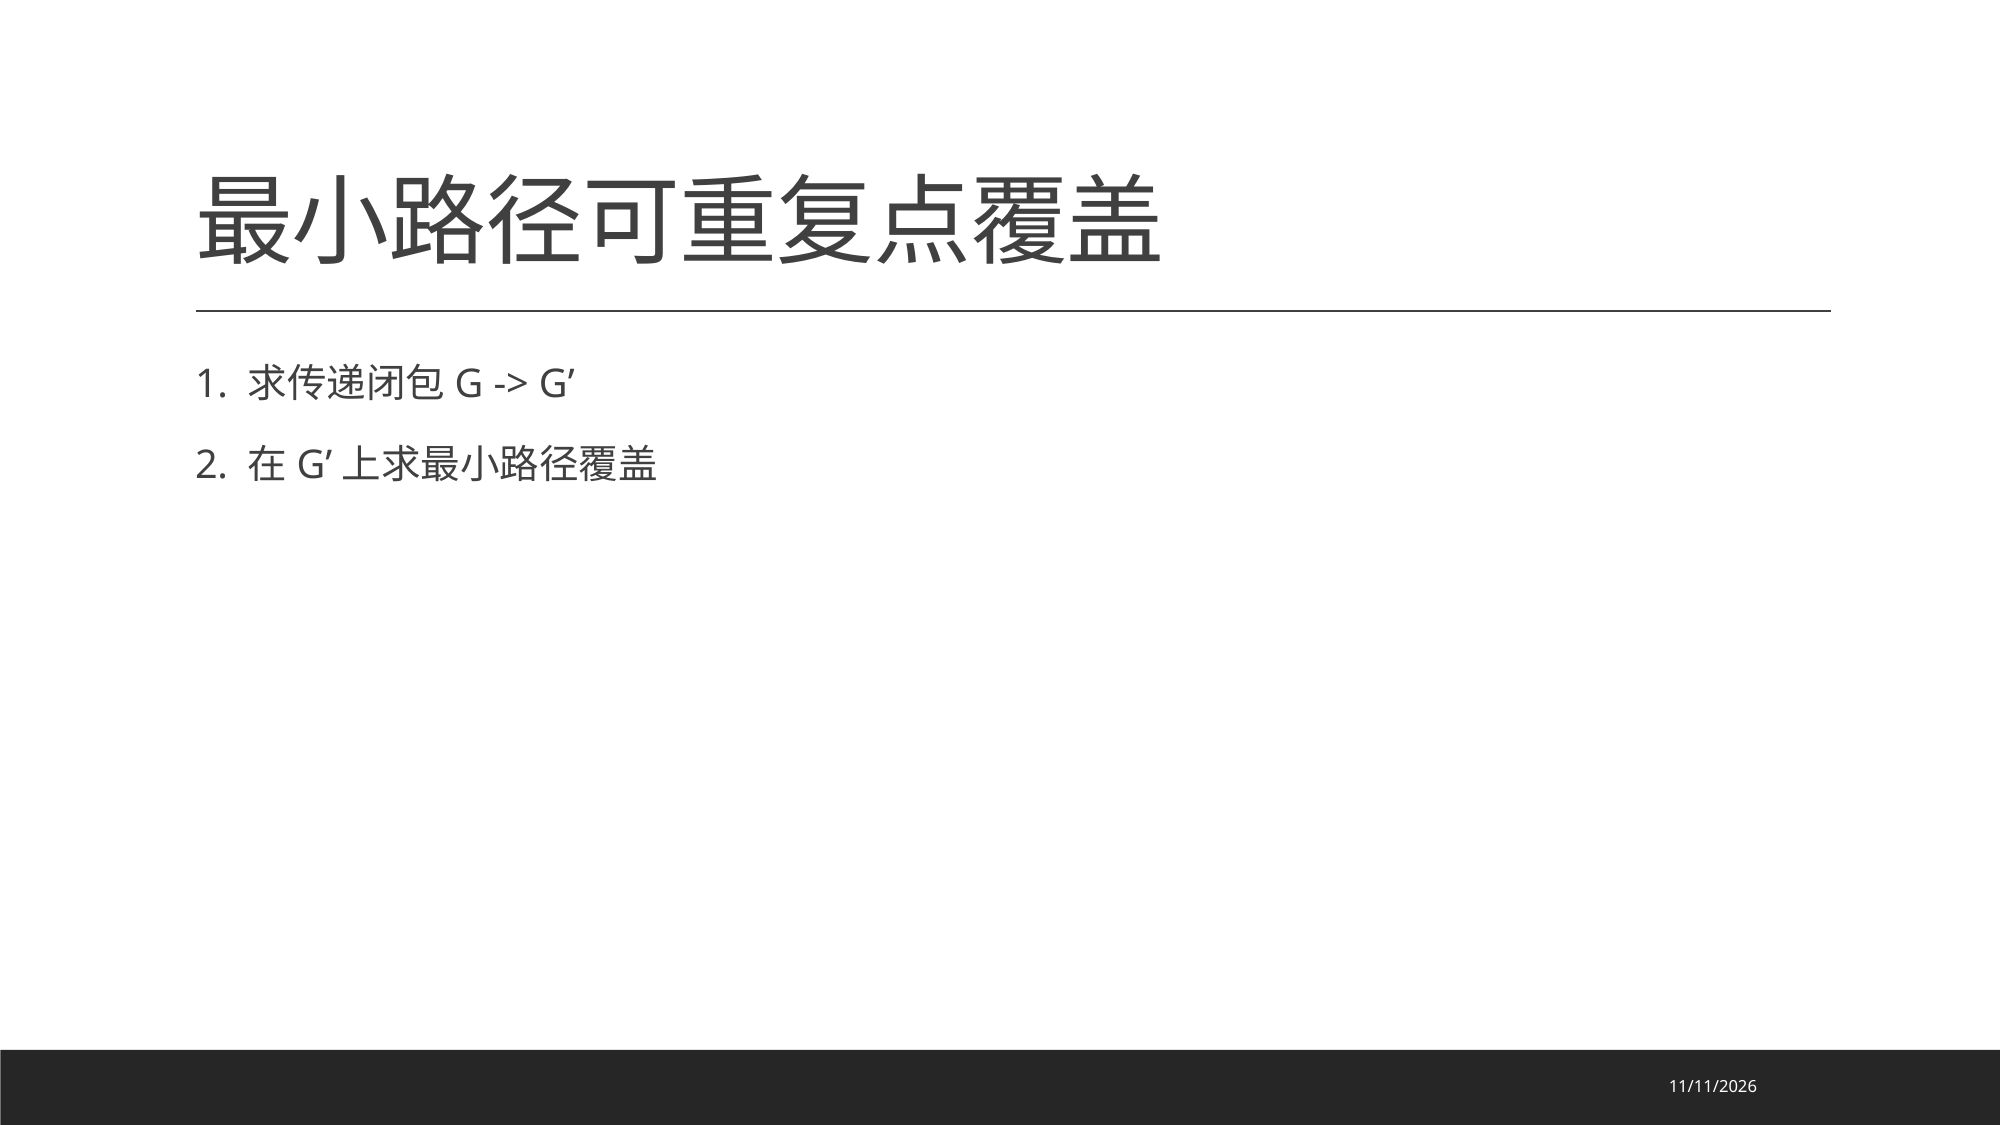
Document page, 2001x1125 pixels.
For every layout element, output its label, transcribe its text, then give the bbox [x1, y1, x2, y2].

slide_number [1348, 1057, 1773, 1118]
list 1. 求传递闭包G -> G’ 2. 在G’上求最小路径覆盖 [180, 345, 1830, 963]
title 最小路径可重复点覆盖 [180, 47, 1830, 285]
